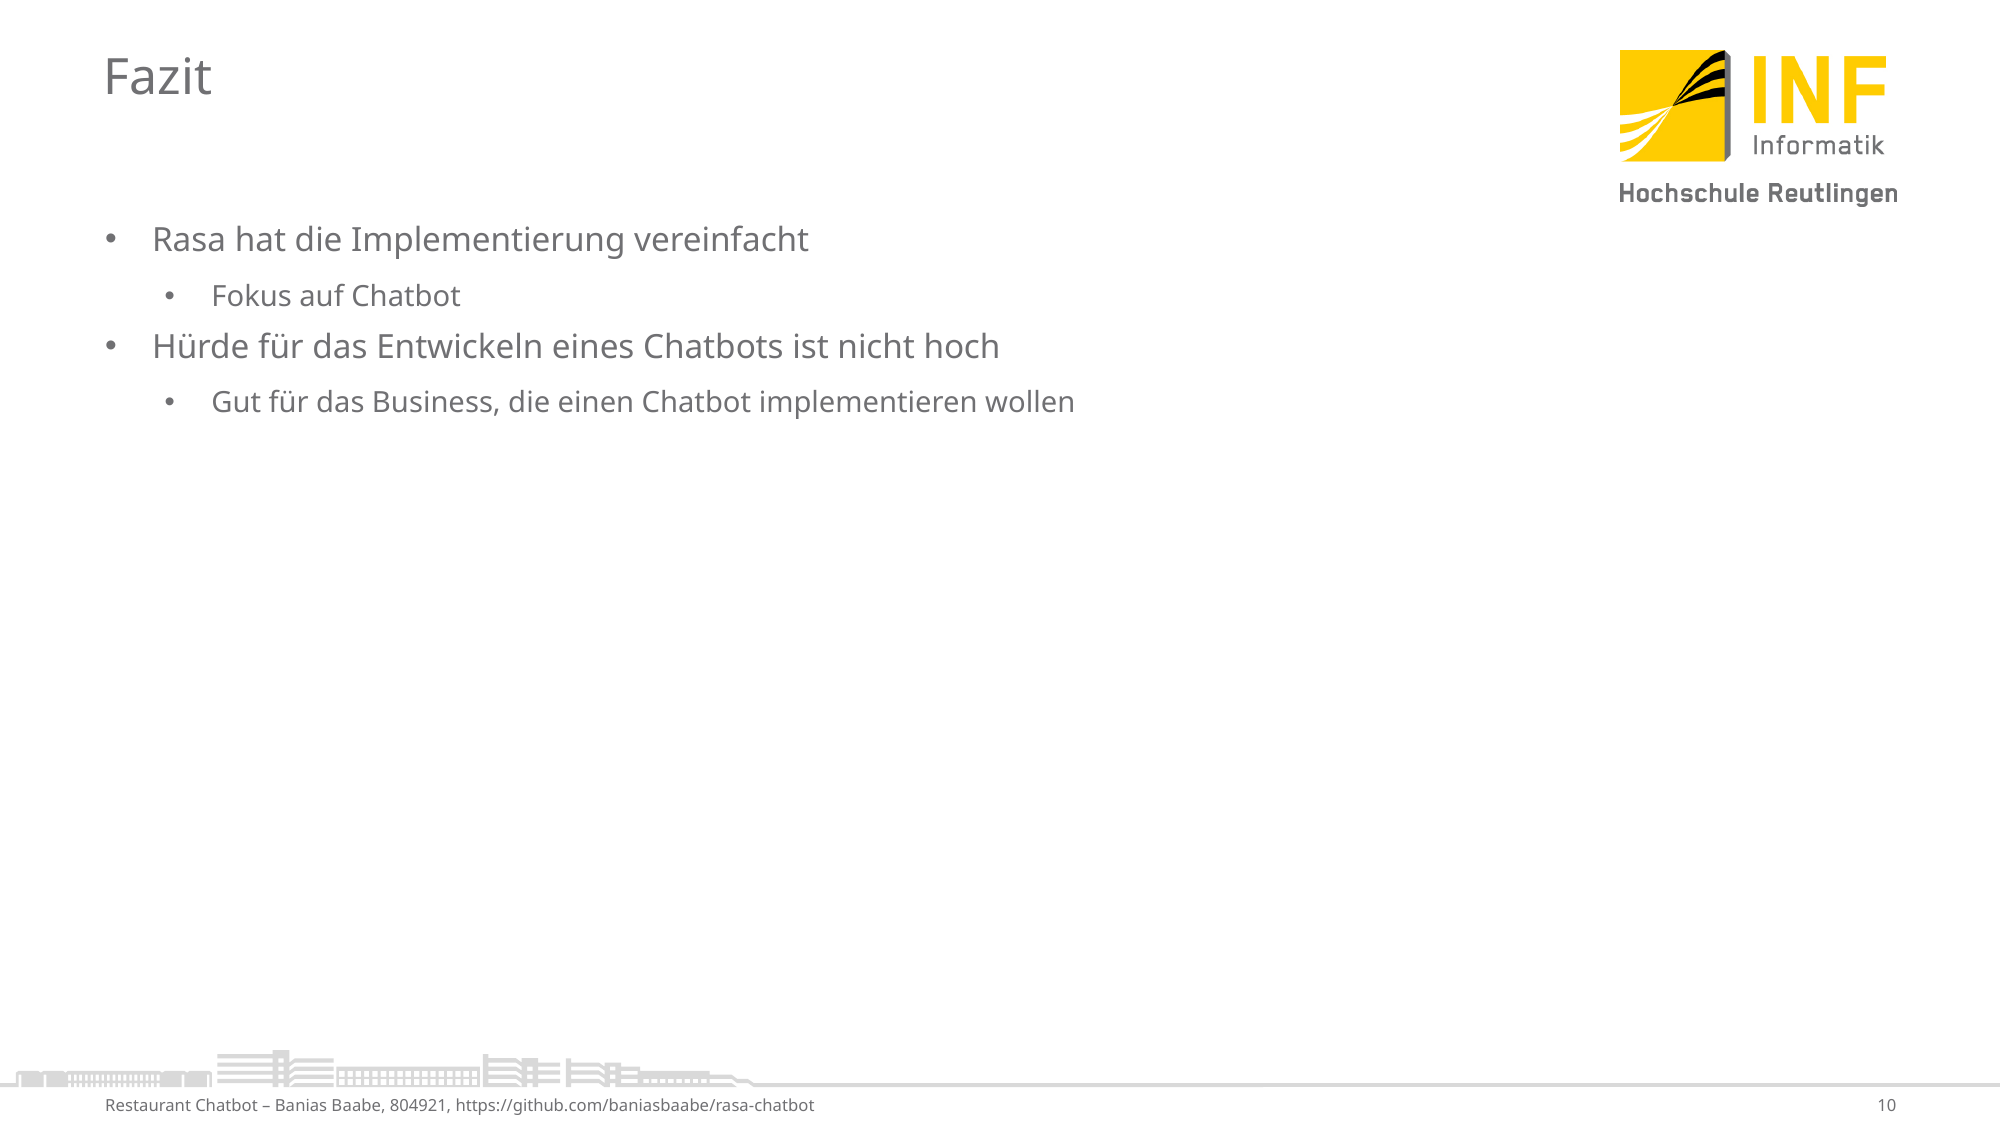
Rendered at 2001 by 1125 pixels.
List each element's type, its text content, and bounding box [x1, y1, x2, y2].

list Rasa hat die Implementierung vereinfacht Fokus auf Chatbot Hürde für das Entwickeln eines Chatbots ist nicht hoch Gut für das Business, die einen Chatbot implementieren wollen [105, 218, 1897, 1011]
footer Restaurant Chatbot – Banias Baabe, 804921, https://github.com/baniasbaabe/rasa-chatbot [105, 1087, 1576, 1125]
title Fazit [103, 51, 1473, 164]
slide_number 10 [1752, 1087, 1897, 1125]
picture [1620, 50, 1897, 207]
